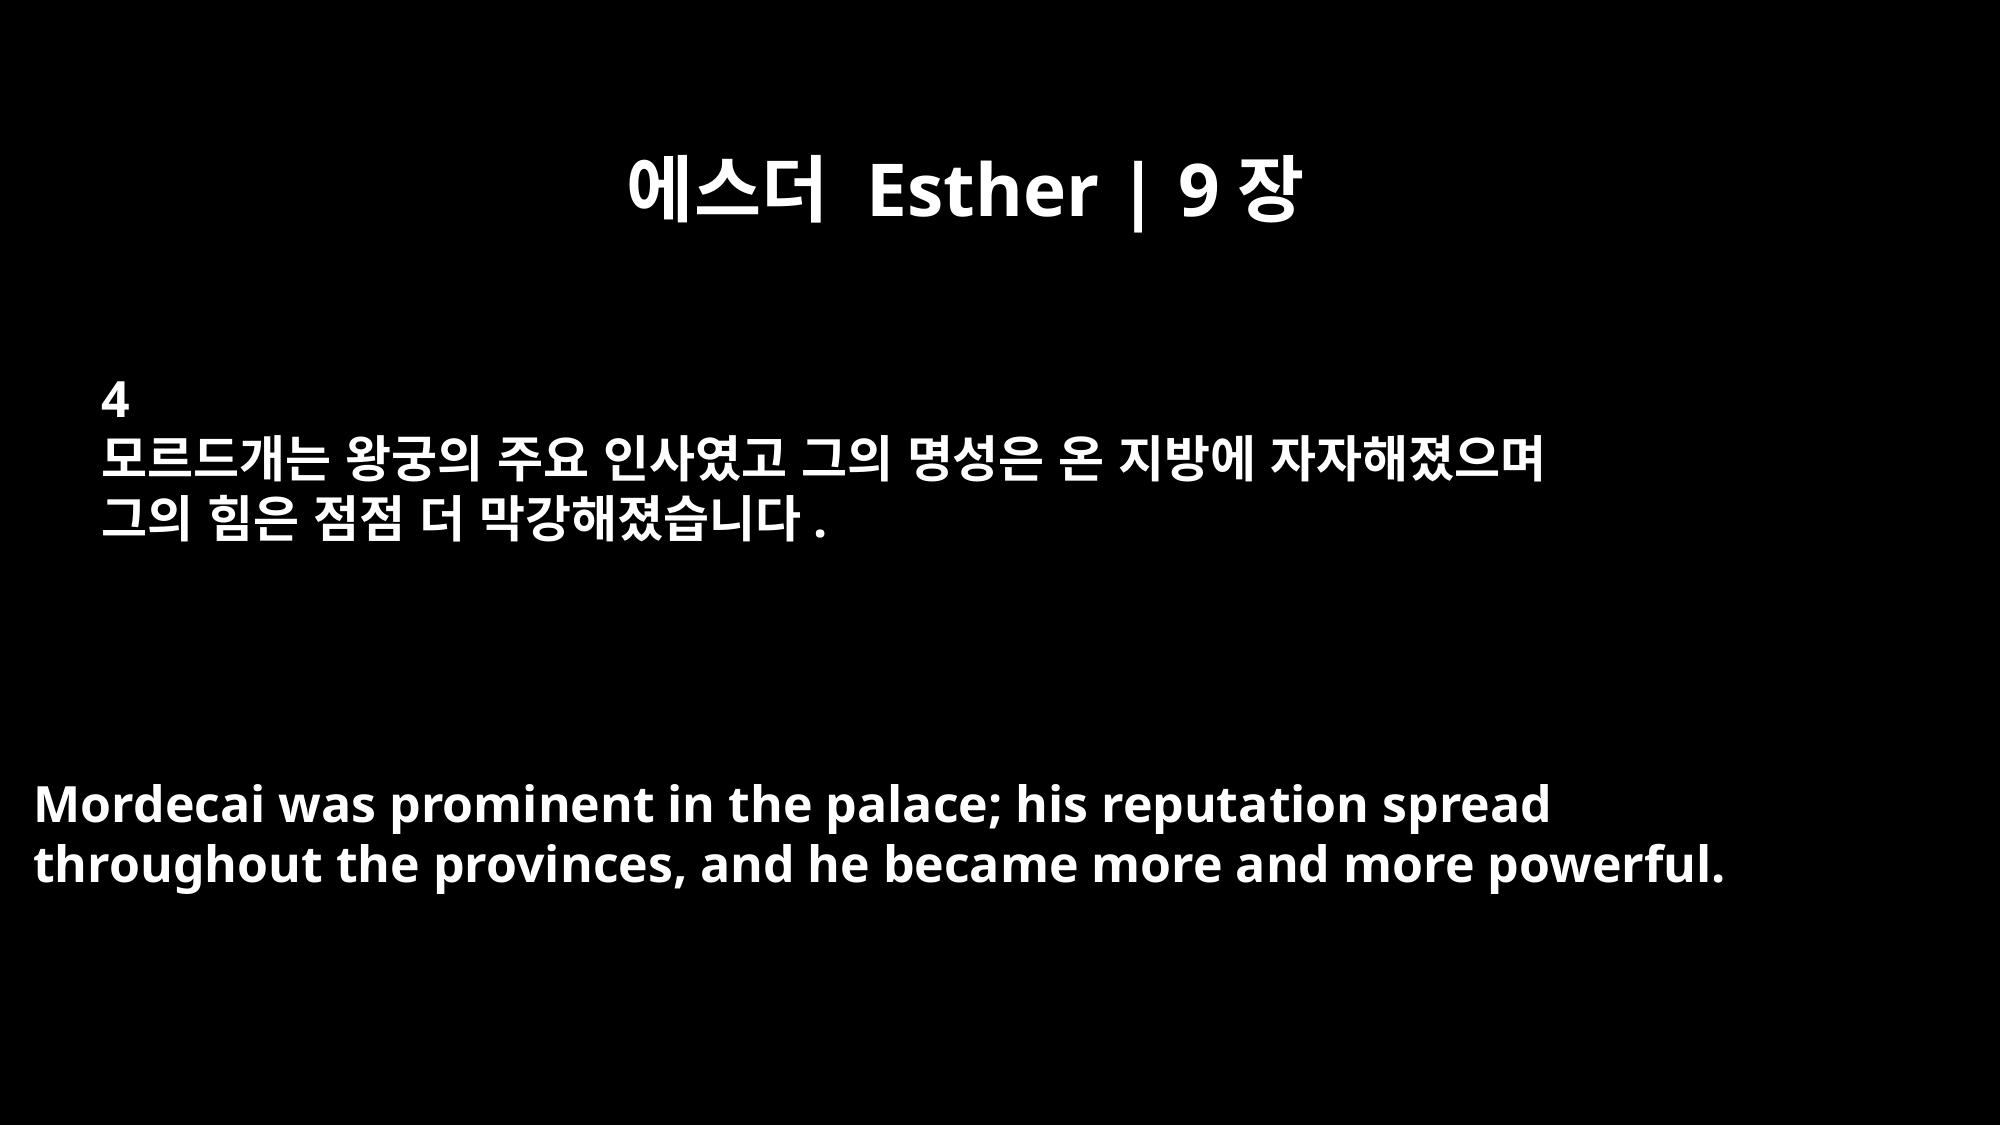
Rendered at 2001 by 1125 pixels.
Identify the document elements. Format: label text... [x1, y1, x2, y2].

text_box 에스더 Esther | 9장 [612, 136, 1320, 239]
text_box 4 모르드개는 왕궁의 주요 인사였고 그의 명성은 온 지방에 자자해졌으며 그의 힘은 점점 더 막강해졌습니다. [86, 359, 1577, 555]
text_box Mordecai was prominent in the palace; his reputation spread throughout the provinces, and he became more and more powerful. [18, 764, 1742, 900]
